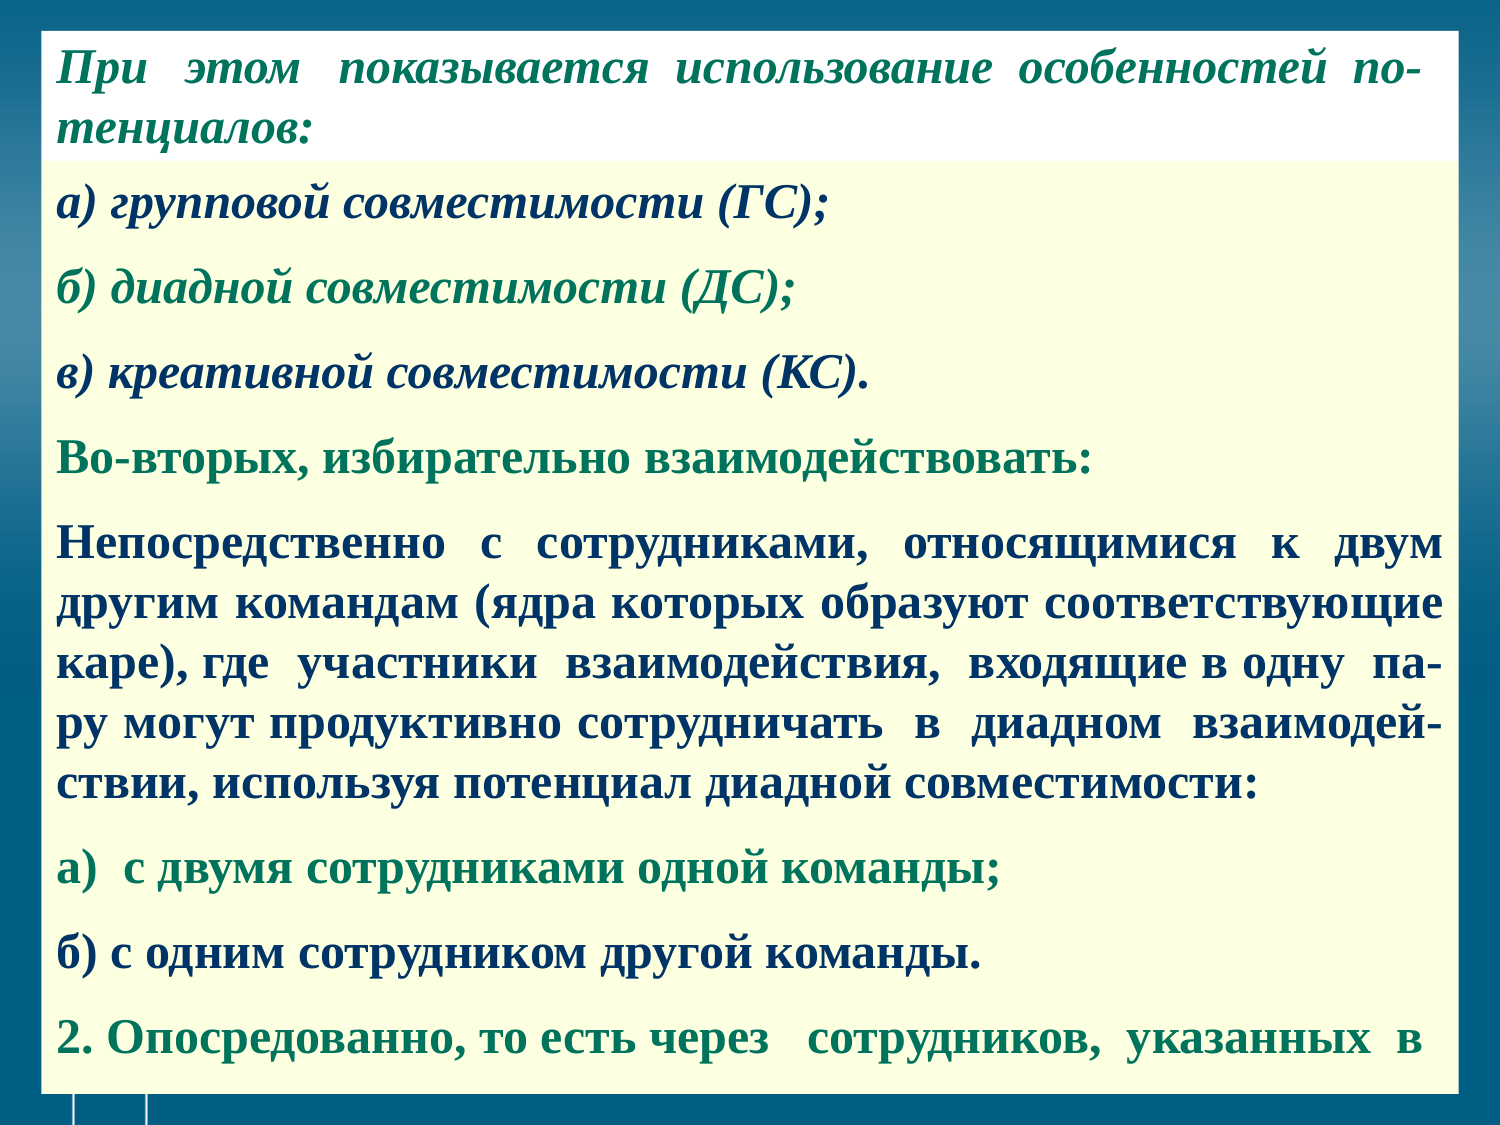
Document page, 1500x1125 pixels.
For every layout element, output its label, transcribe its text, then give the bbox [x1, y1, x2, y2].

list а) групповой совместимости (ГС); б) диадной совместимости (ДС); в) креативной совместимости (КС). Во-вторых, избирательно взаимодействовать: Непосредственно с сотрудниками, относящимися к двум другим командам (ядра которых образуют соответствующие каре), где участники взаимодействия, входящие в одну па-ру могут продуктивно сотрудничать в диадном взаимодей-ствии, используя потенциал диадной совместимости: а) с двумя сотрудниками одной команды; б) с одним сотрудником другой команды. 2. Опосредованно, то есть через сотрудников, указанных в [41, 162, 1459, 1095]
title При этом показывается использование особенностей по-тенциалов: [41, 30, 1459, 162]
picture [0, 11, 1500, 578]
